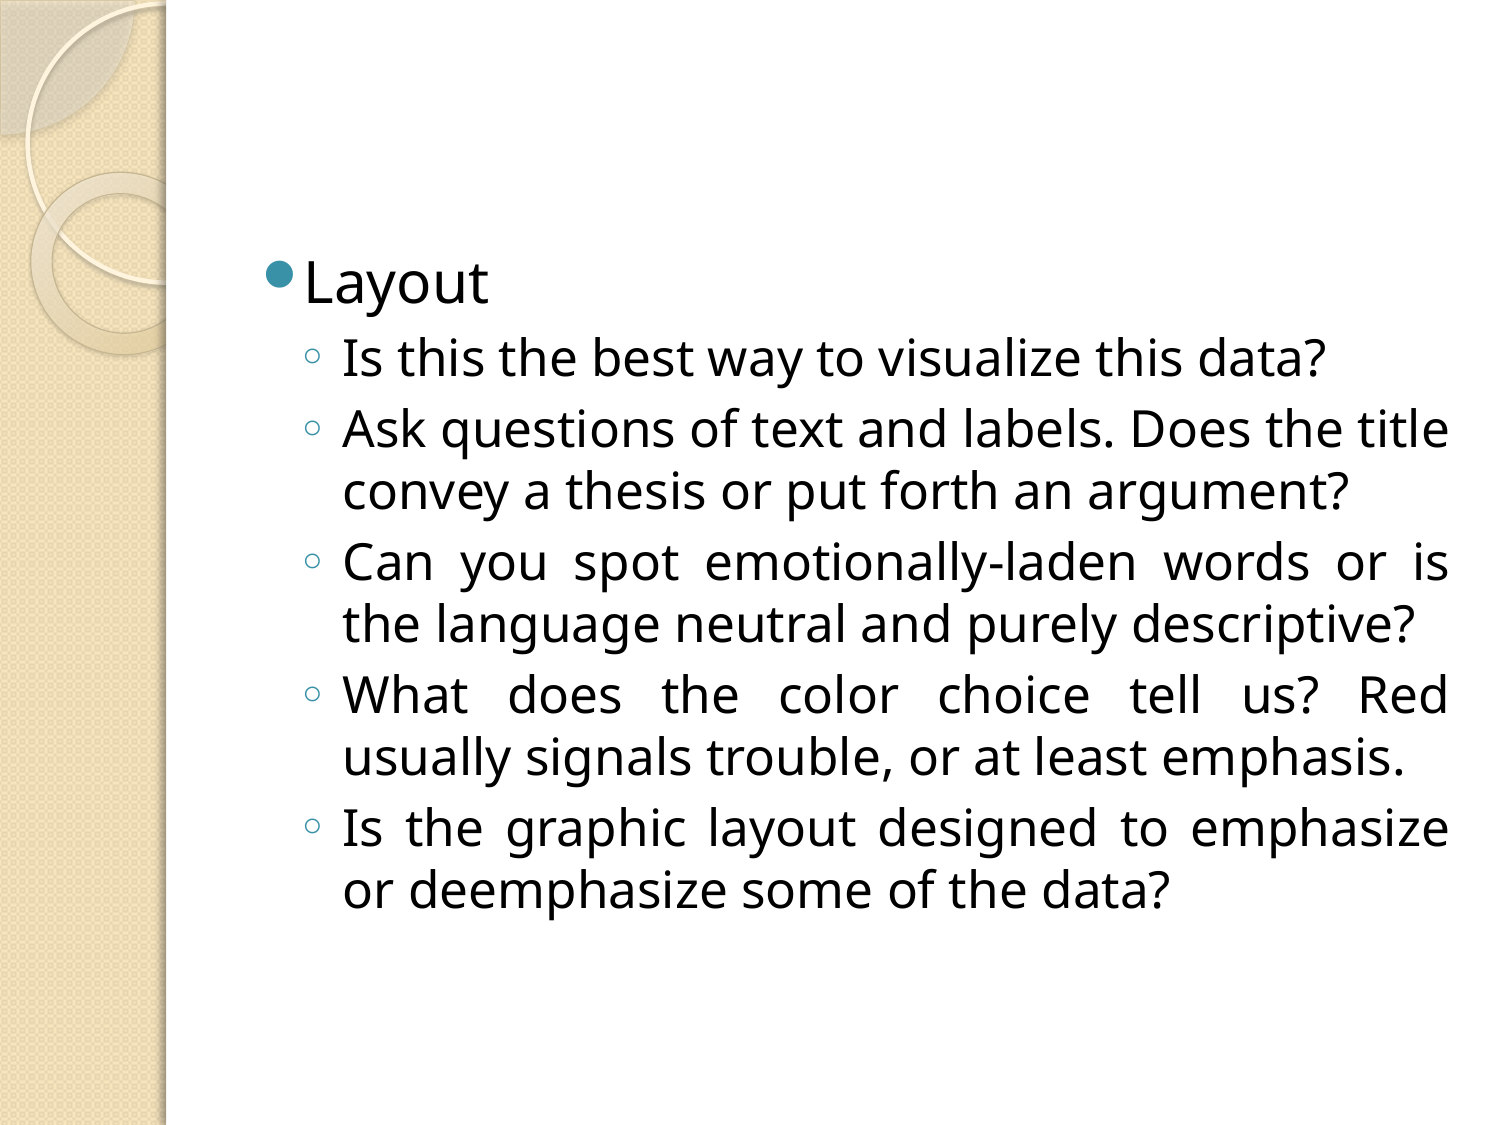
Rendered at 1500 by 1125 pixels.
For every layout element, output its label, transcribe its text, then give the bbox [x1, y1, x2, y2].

list Layout Is this the best way to visualize this data? Ask questions of text and labels. Does the title convey a thesis or put forth an argument? Can you spot emotionally-laden words or is the language neutral and purely descriptive? What does the color choice tell us? Red usually signals trouble, or at least emphasis. Is the graphic layout designed to emphasize or deemphasize some of the data? [235, 237, 1466, 1025]
